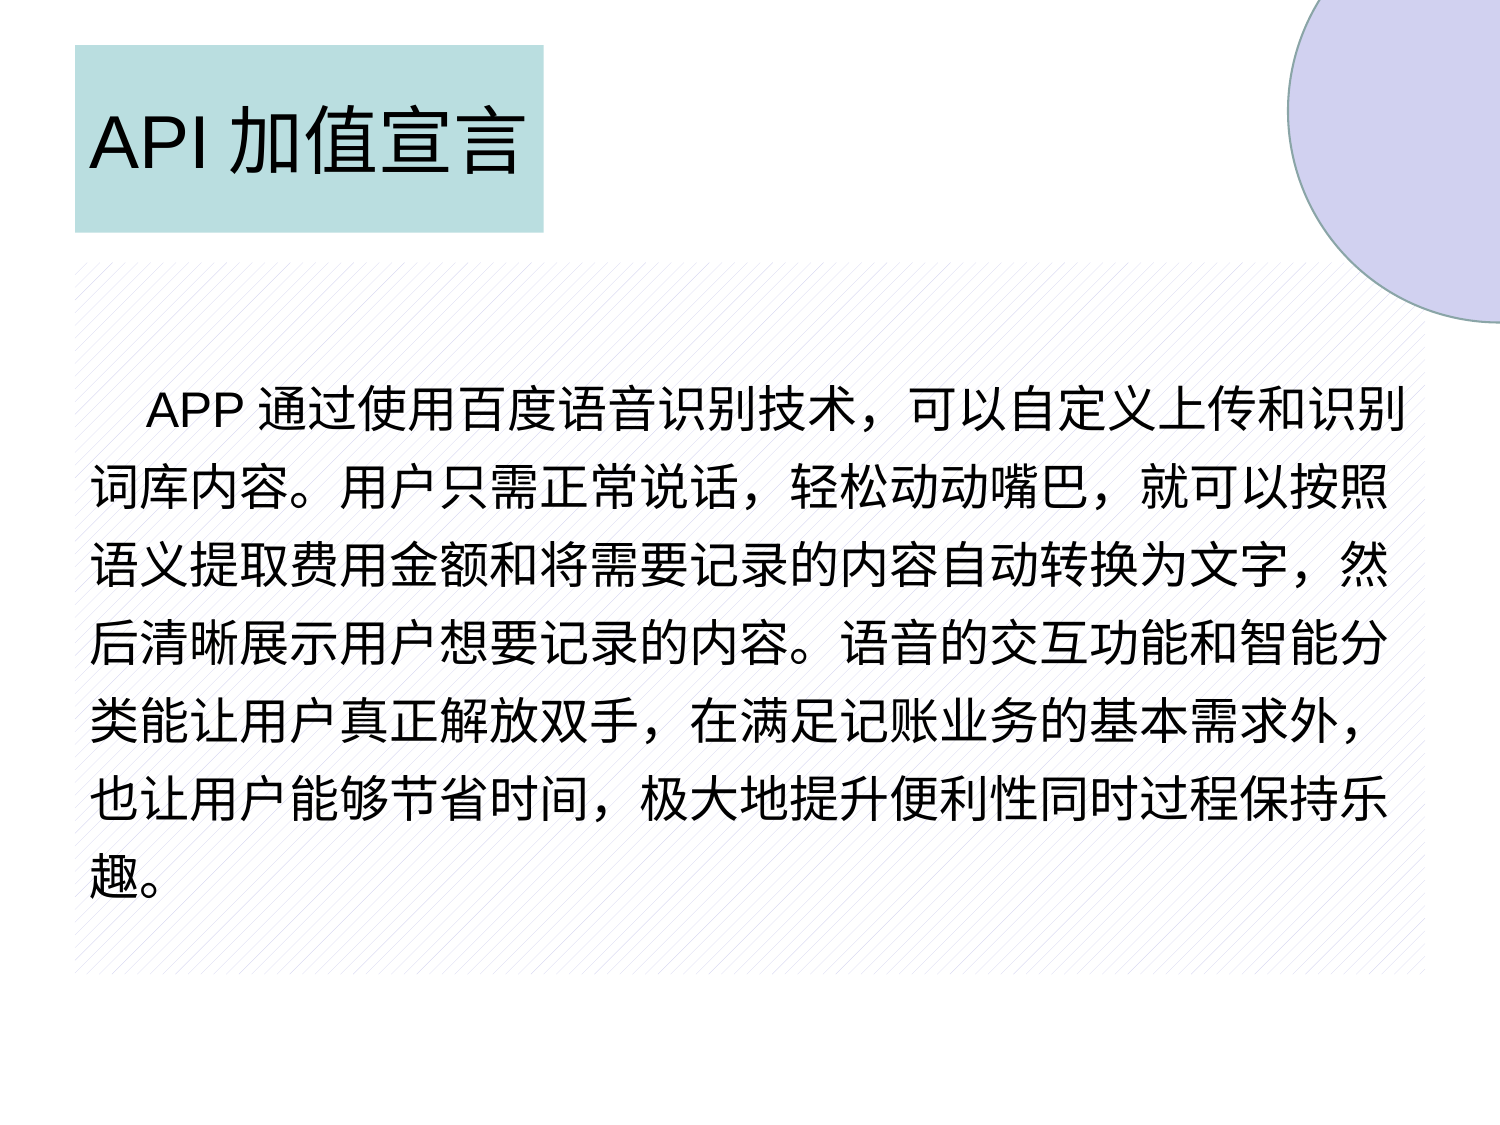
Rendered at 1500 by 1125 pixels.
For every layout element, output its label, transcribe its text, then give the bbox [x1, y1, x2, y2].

title API加值宣言 [74, 44, 544, 233]
text_box [1286, 0, 1500, 324]
list APP通过使用百度语音识别技术，可以自定义上传和识别词库内容。用户只需正常说话，轻松动动嘴巴，就可以按照语义提取费用金额和将需要记录的内容自动转换为文字，然后清晰展示用户想要记录的内容。语音的交互功能和智能分类能让用户真正解放双手，在满足记账业务的基本需求外，也让用户能够节省时间，极大地提升便利性同时过程保持乐趣。 [74, 262, 1426, 975]
